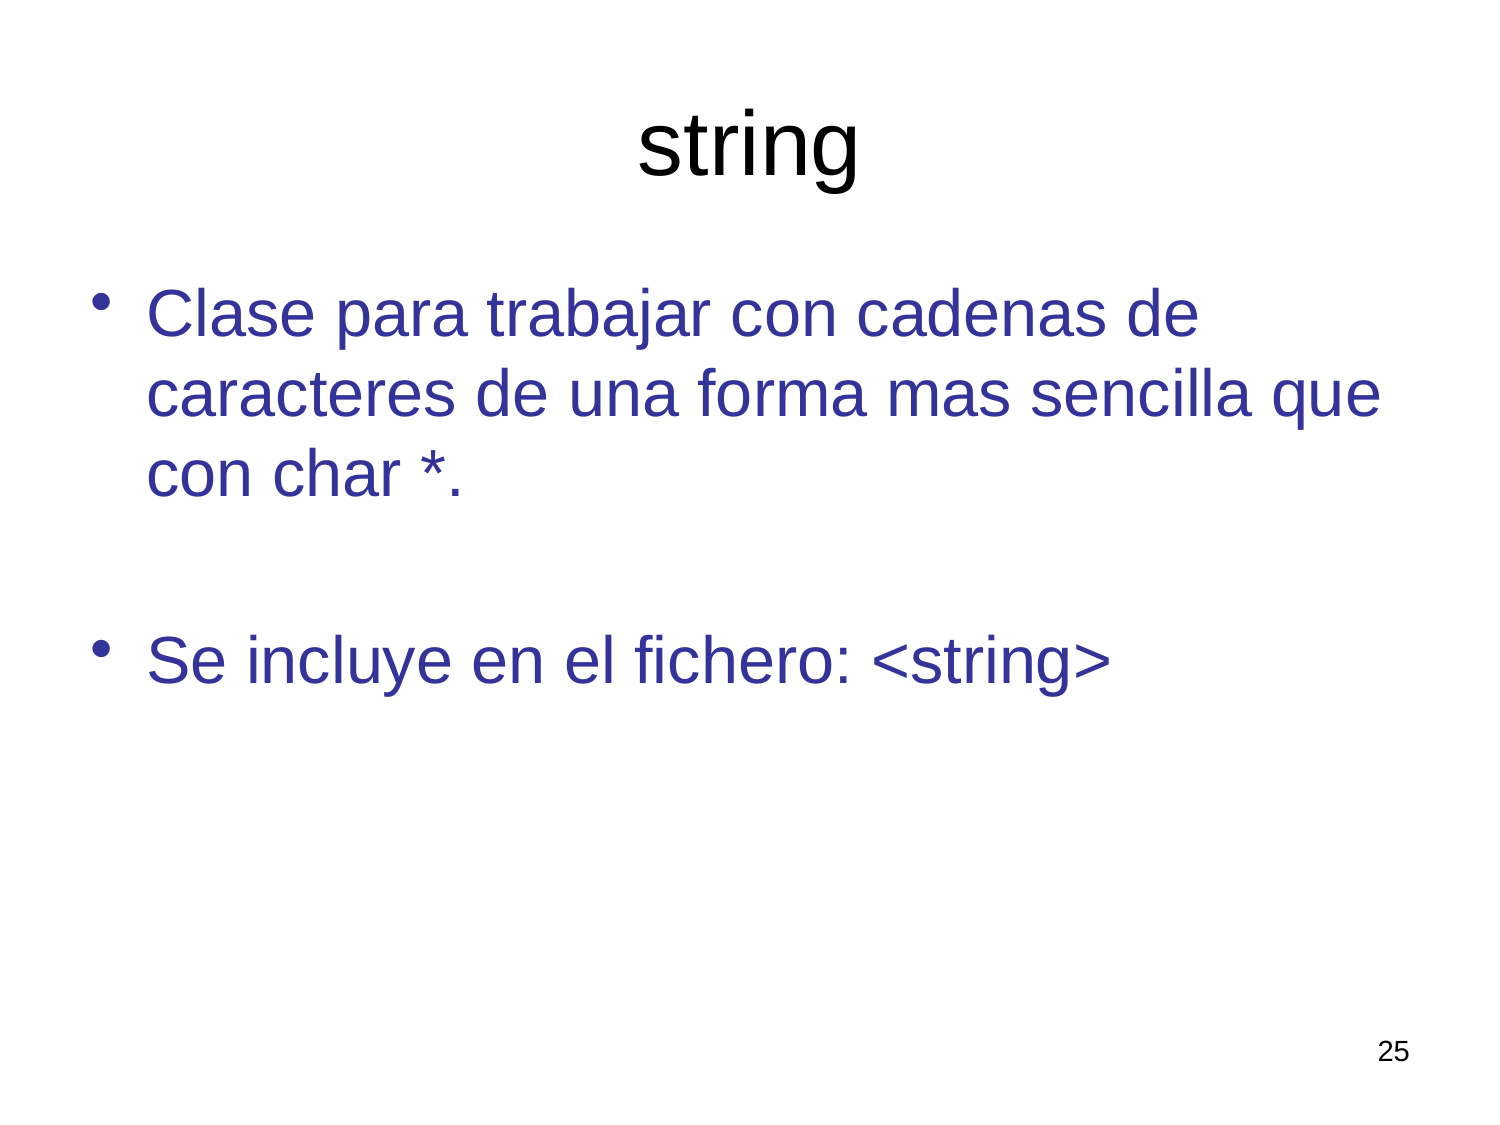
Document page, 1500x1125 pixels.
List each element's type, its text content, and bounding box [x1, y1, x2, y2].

list Clase para trabajar con cadenas de caracteres de una forma mas sencilla que con char *. Se incluye en el fichero: <string> [74, 262, 1426, 1006]
title string [74, 44, 1426, 233]
slide_number 25 [1074, 1024, 1426, 1103]
